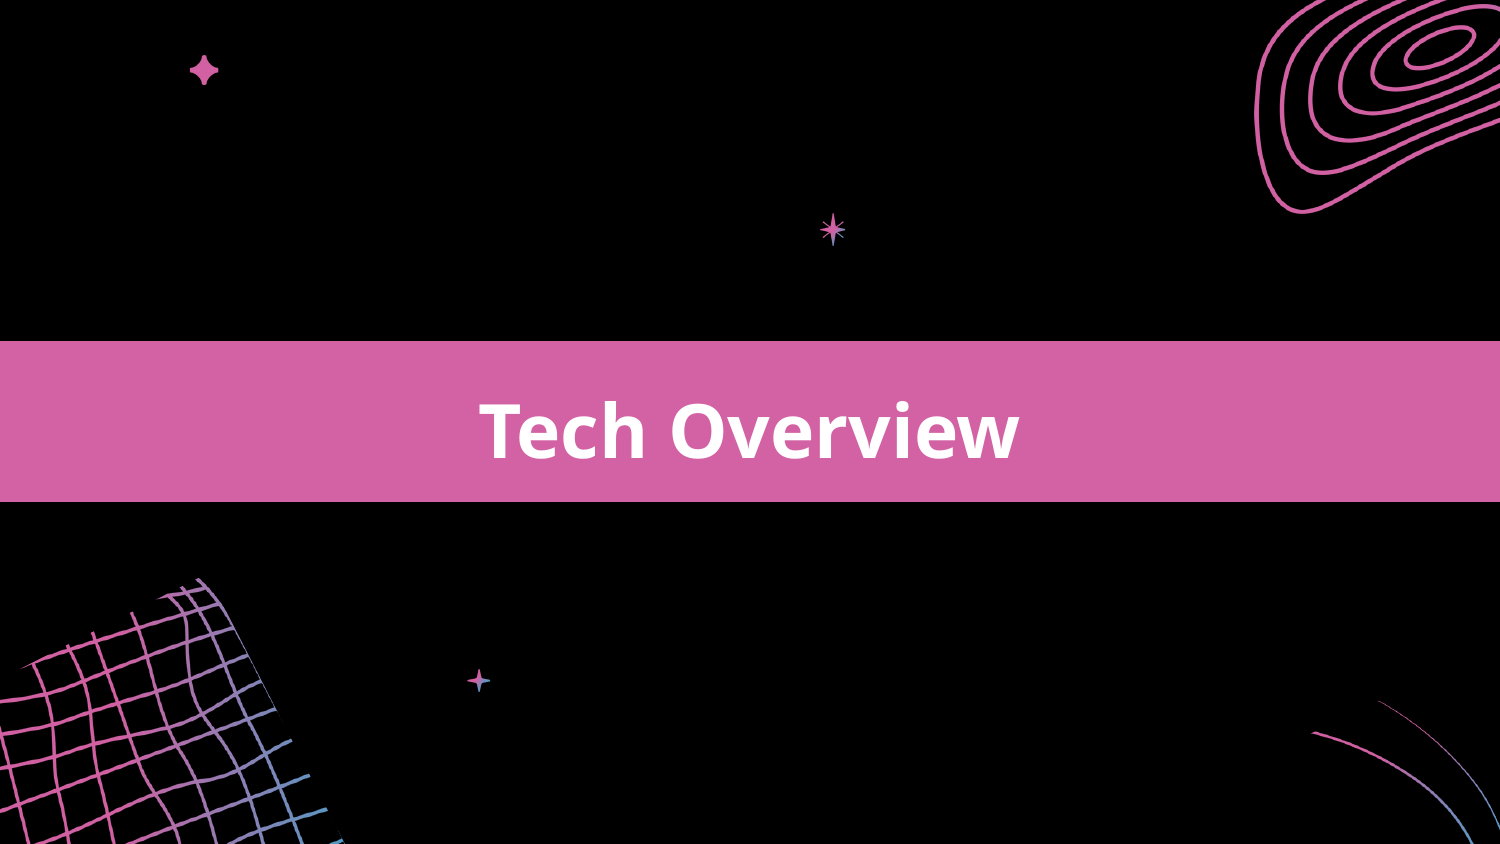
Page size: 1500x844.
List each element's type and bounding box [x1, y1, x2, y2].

text_box [1254, 0, 1500, 214]
text_box [820, 213, 846, 246]
text_box [1246, 676, 1500, 844]
text_box [189, 55, 219, 85]
text_box [0, 332, 1500, 503]
text_box [0, 573, 345, 844]
text_box [467, 669, 491, 692]
